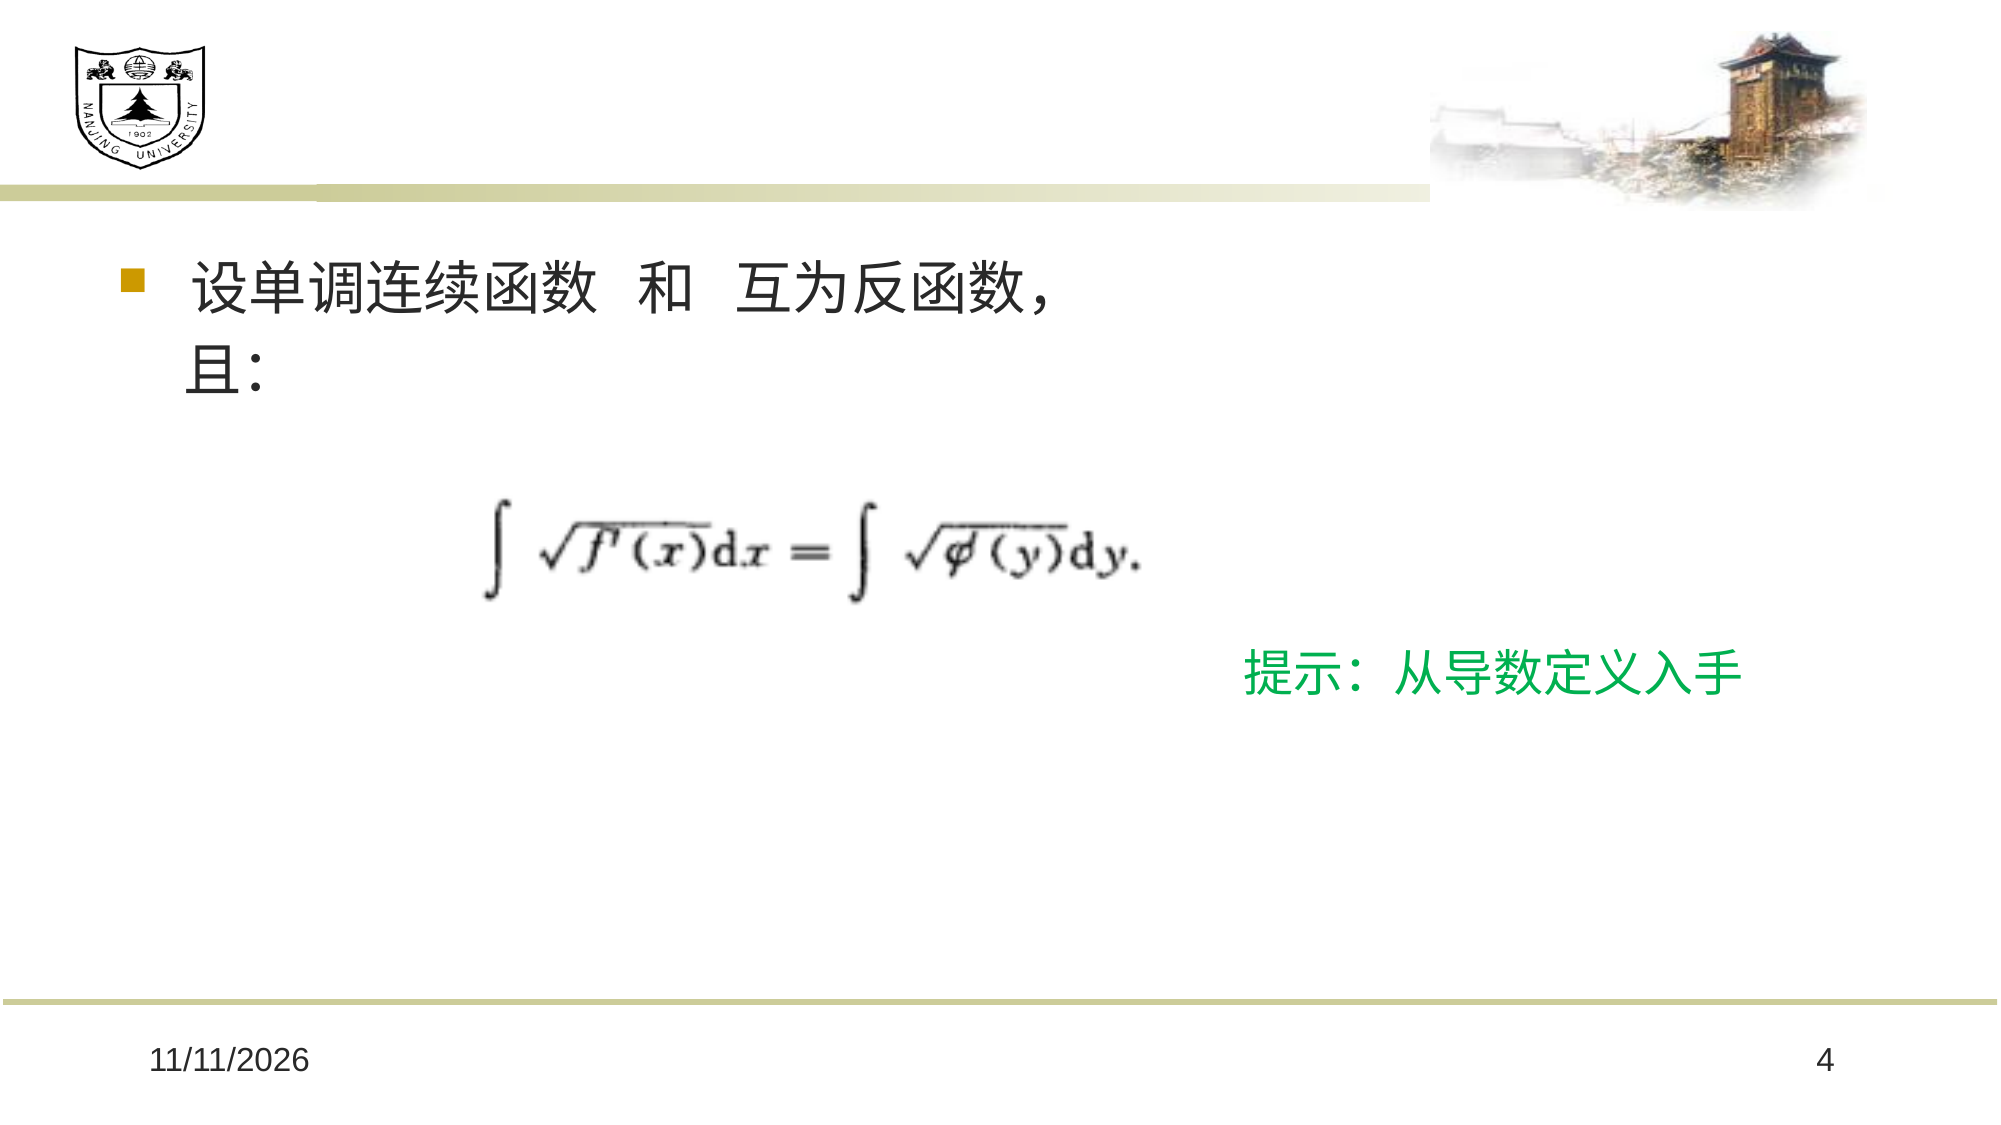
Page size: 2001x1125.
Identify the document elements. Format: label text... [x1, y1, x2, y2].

picture [1430, 31, 1867, 211]
slide_number 4 [1645, 1030, 1850, 1106]
picture [67, 42, 213, 173]
picture [3, 999, 1998, 1005]
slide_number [133, 1030, 417, 1106]
picture [439, 471, 1199, 635]
text_box 提示：从导数定义入手 [1228, 634, 1820, 709]
